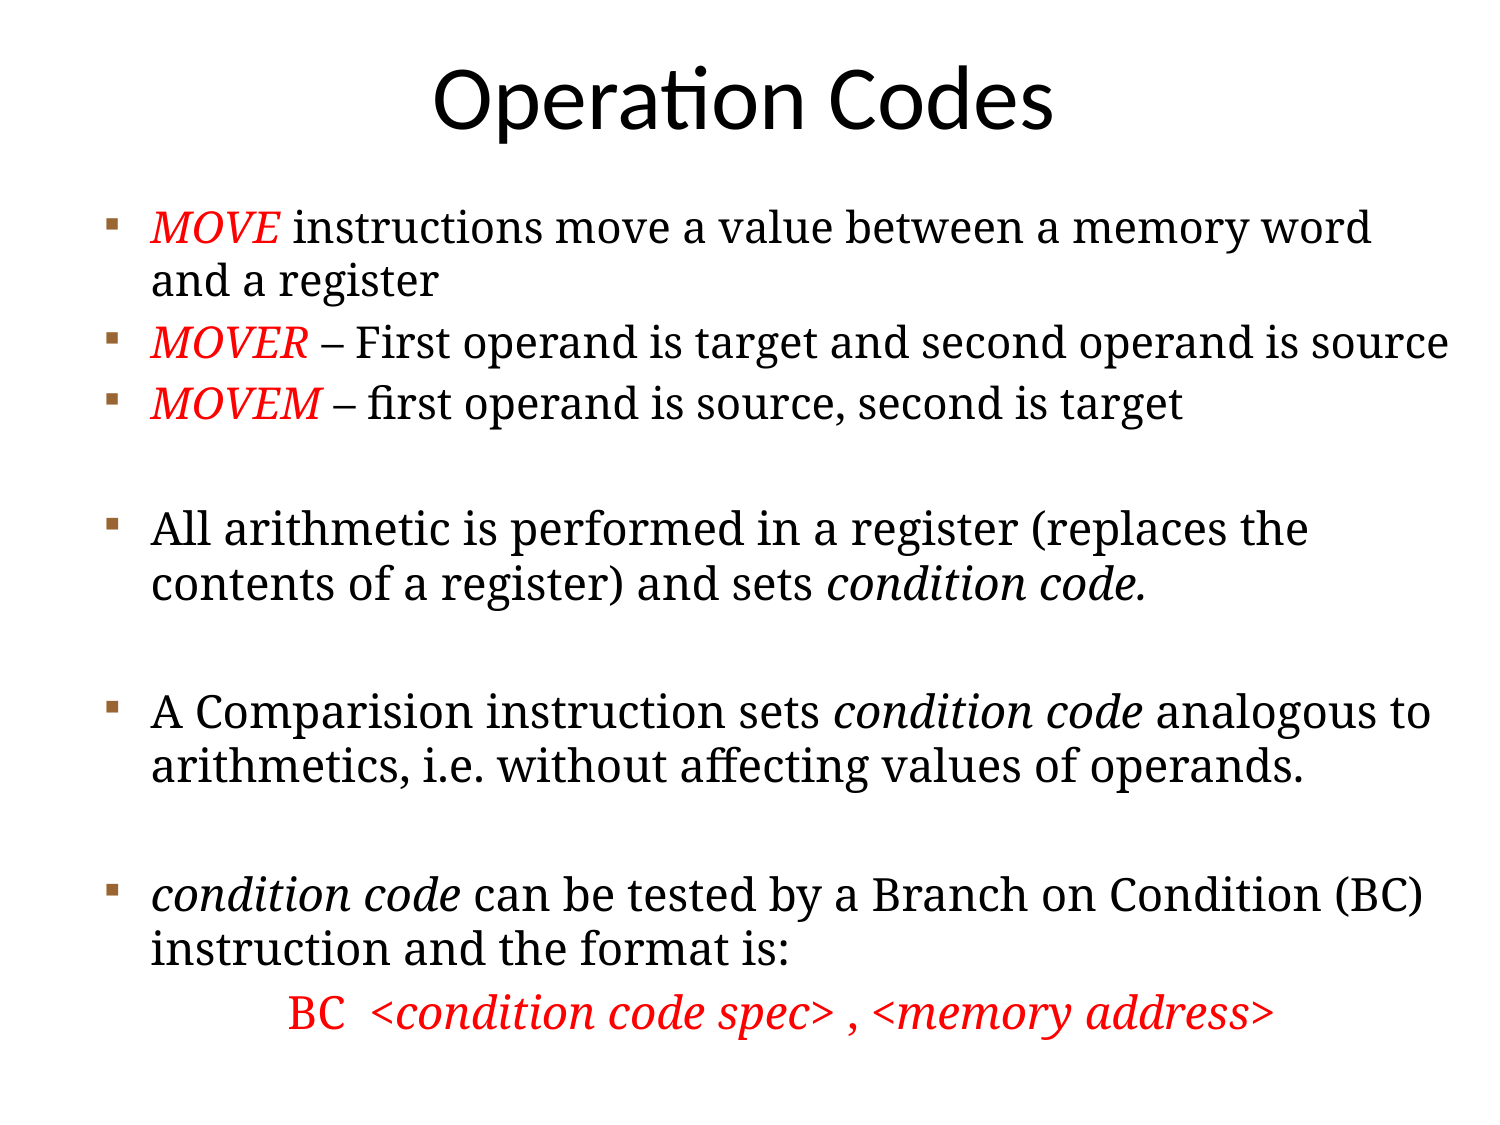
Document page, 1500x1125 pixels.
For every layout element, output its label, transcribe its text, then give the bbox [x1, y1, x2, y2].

title Operation Codes [69, 6, 1420, 181]
list MOVE instructions move a value between a memory word and a register MOVER – First operand is target and second operand is source MOVEM – first operand is source, second is target All arithmetic is performed in a register (replaces the contents of a register) and sets condition code. A Comparision instruction sets condition code analogous to arithmetics, i.e. without affecting values of operands. condition code can be tested by a Branch on Condition (BC) instruction and the format is: BC <condition code spec> , <memory address> [74, 200, 1474, 1063]
